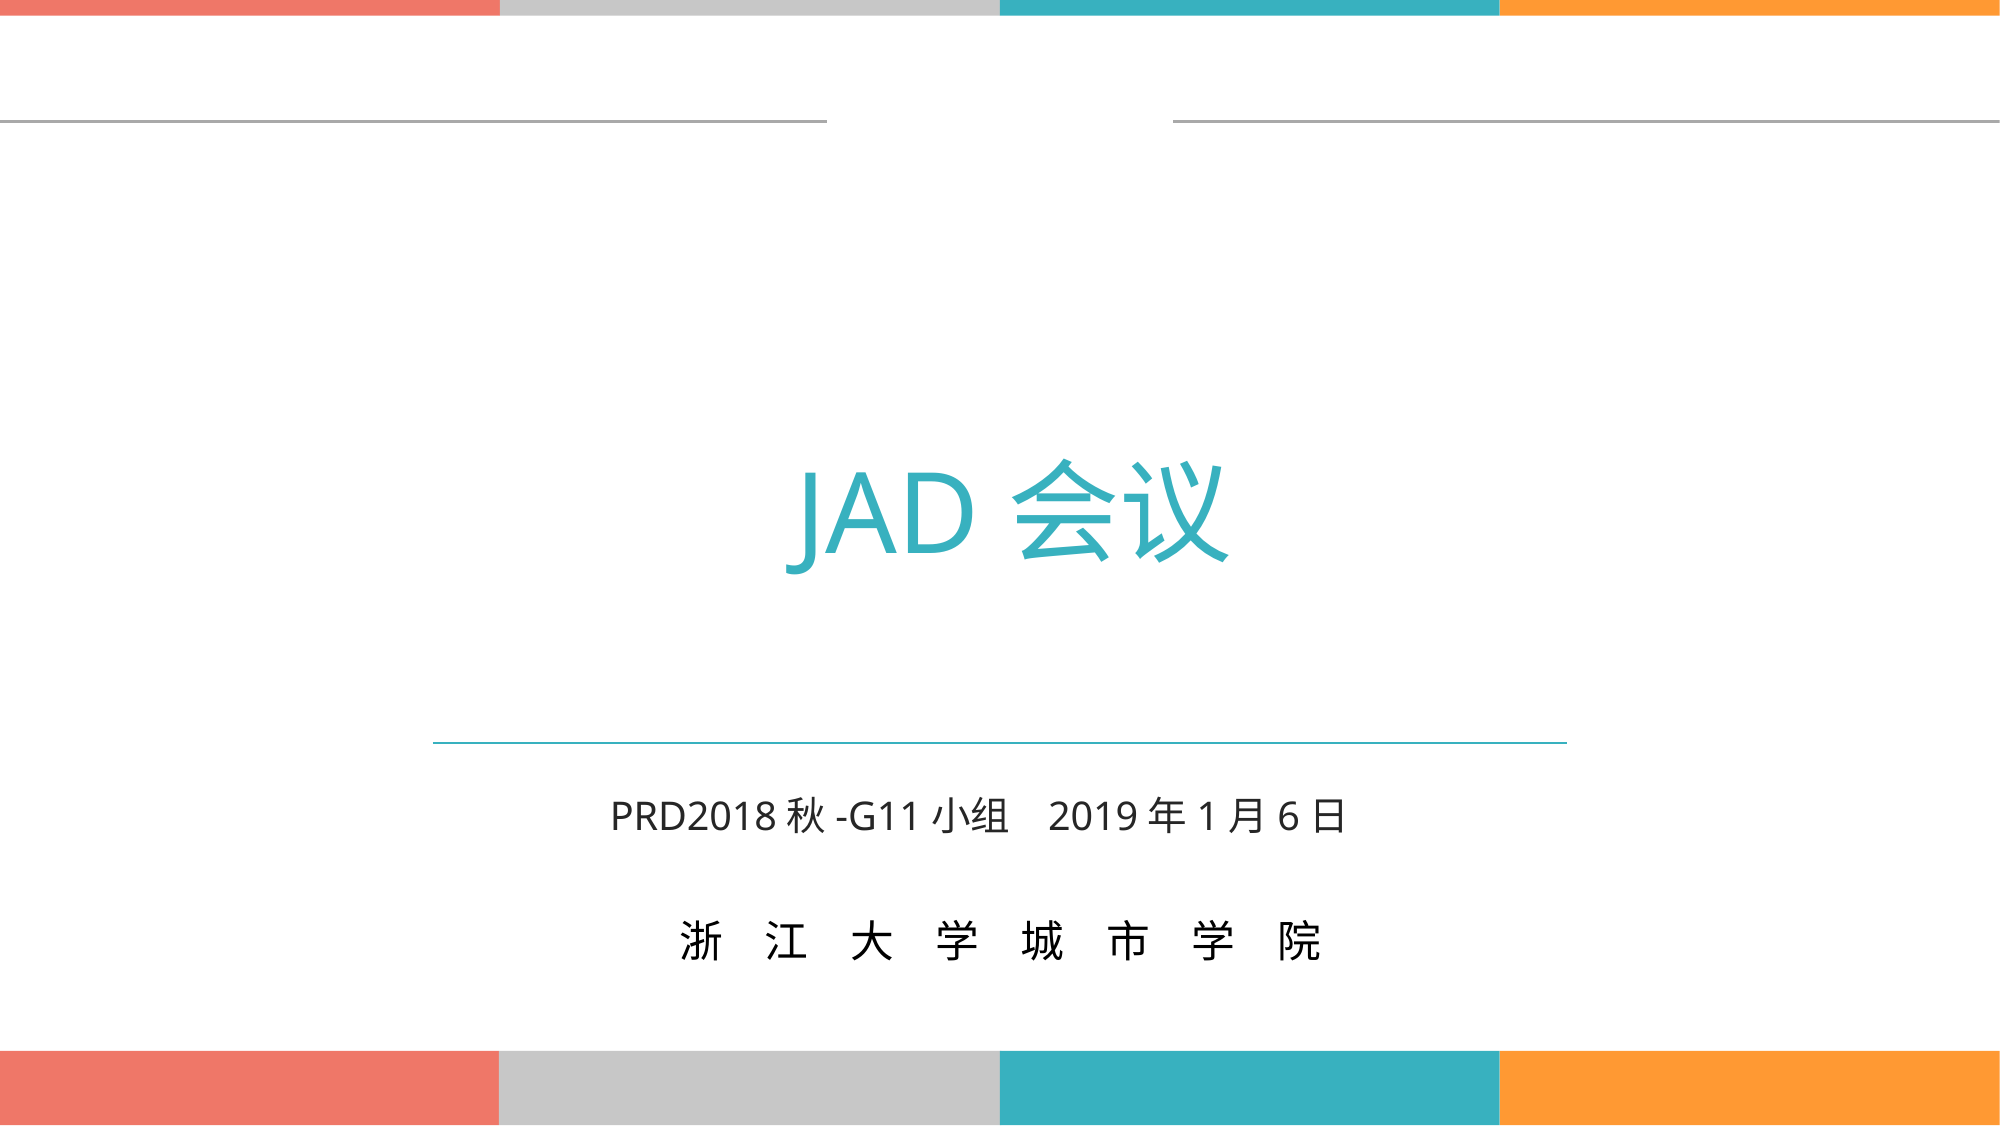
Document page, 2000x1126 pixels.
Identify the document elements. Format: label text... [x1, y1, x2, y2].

text_box JAD会议 [780, 433, 1248, 584]
text_box 浙江大学城市学院 [664, 906, 1444, 974]
text_box [0, 0, 498, 18]
text_box [998, 0, 1498, 18]
text_box [497, 1049, 998, 1126]
text_box [998, 1049, 1498, 1126]
text_box [498, 0, 998, 18]
text_box [1498, 1049, 2000, 1126]
text_box PRD2018秋-G11小组 [594, 783, 1026, 847]
text_box [1498, 0, 2000, 18]
text_box 2019年1月6日 [1033, 783, 1364, 847]
text_box [0, 1049, 497, 1126]
